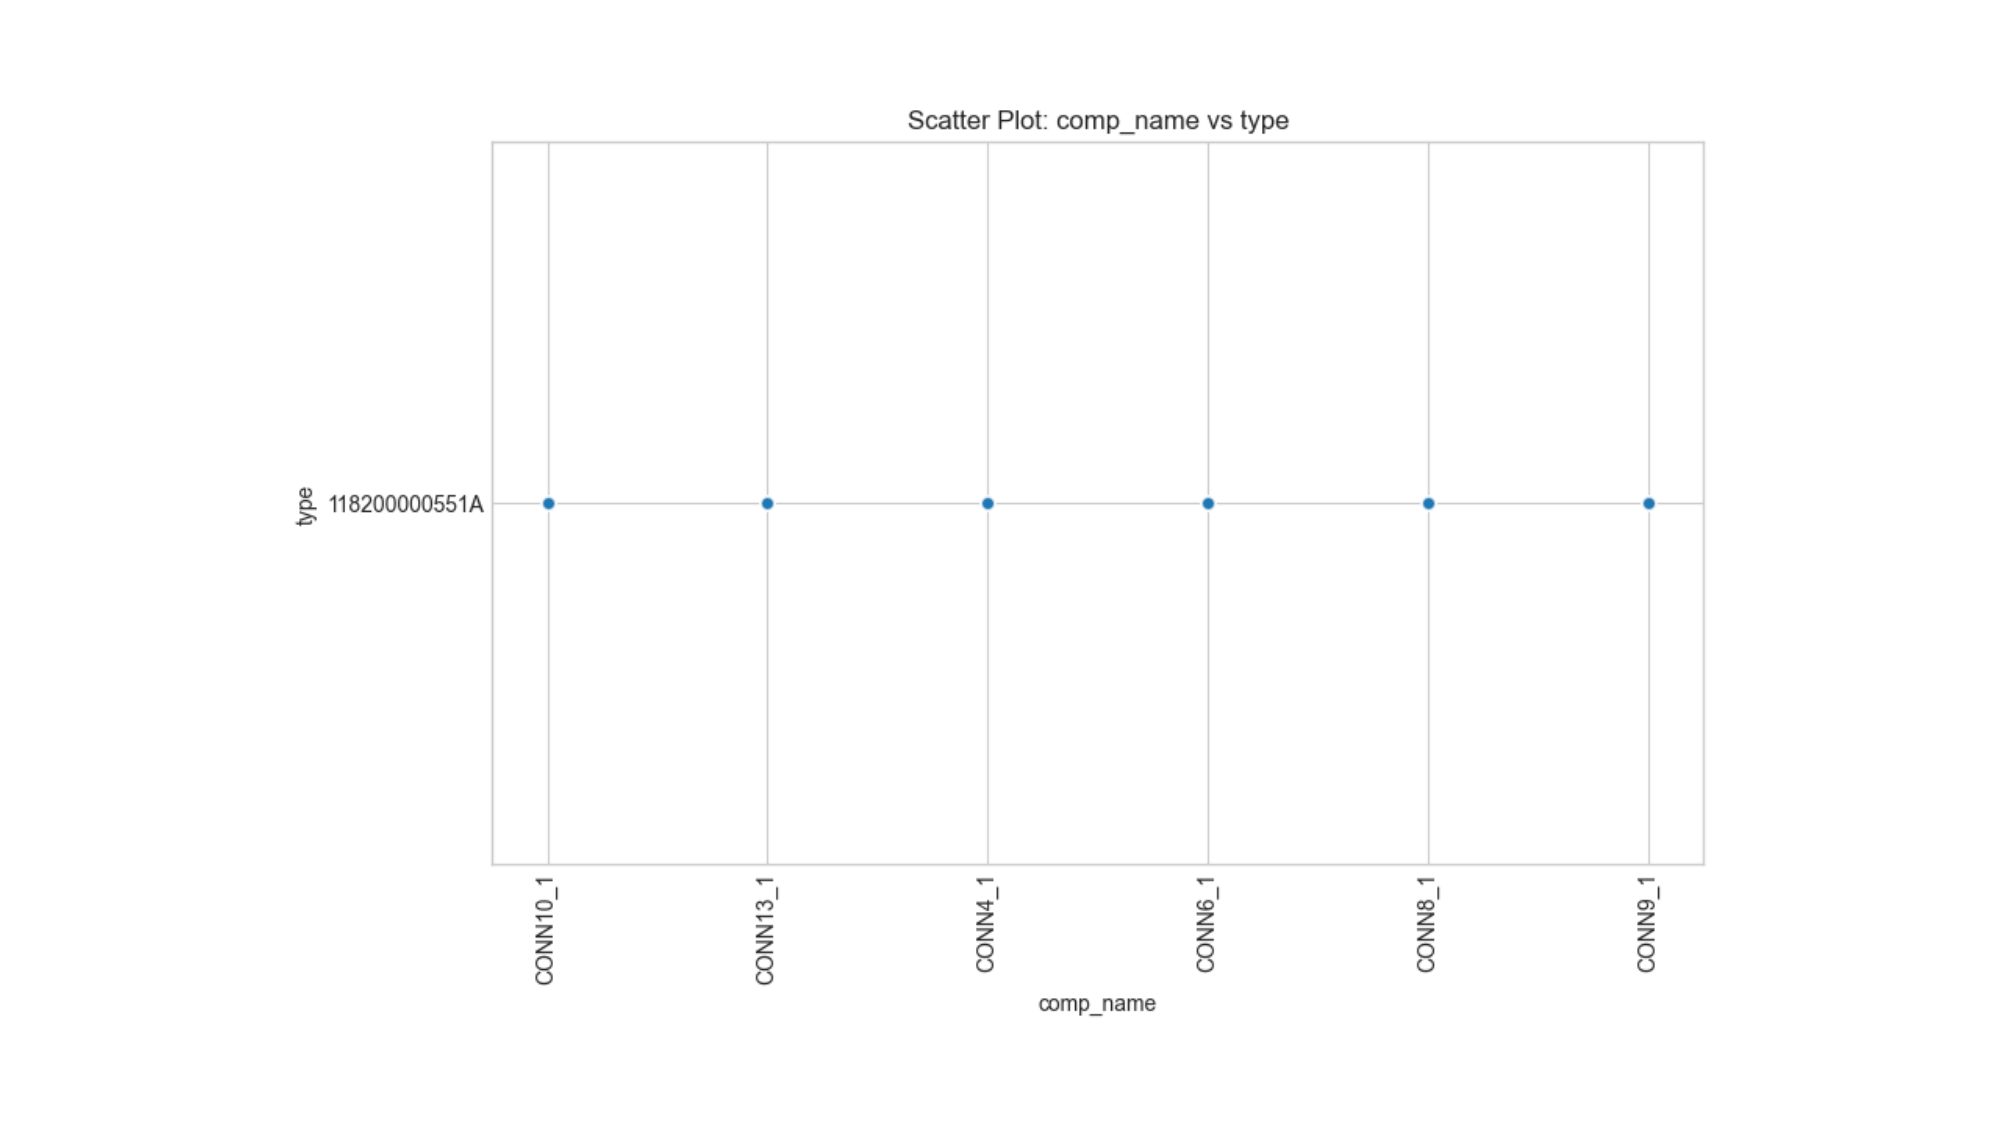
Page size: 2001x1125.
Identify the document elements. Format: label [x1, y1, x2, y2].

picture [281, 95, 1719, 1030]
